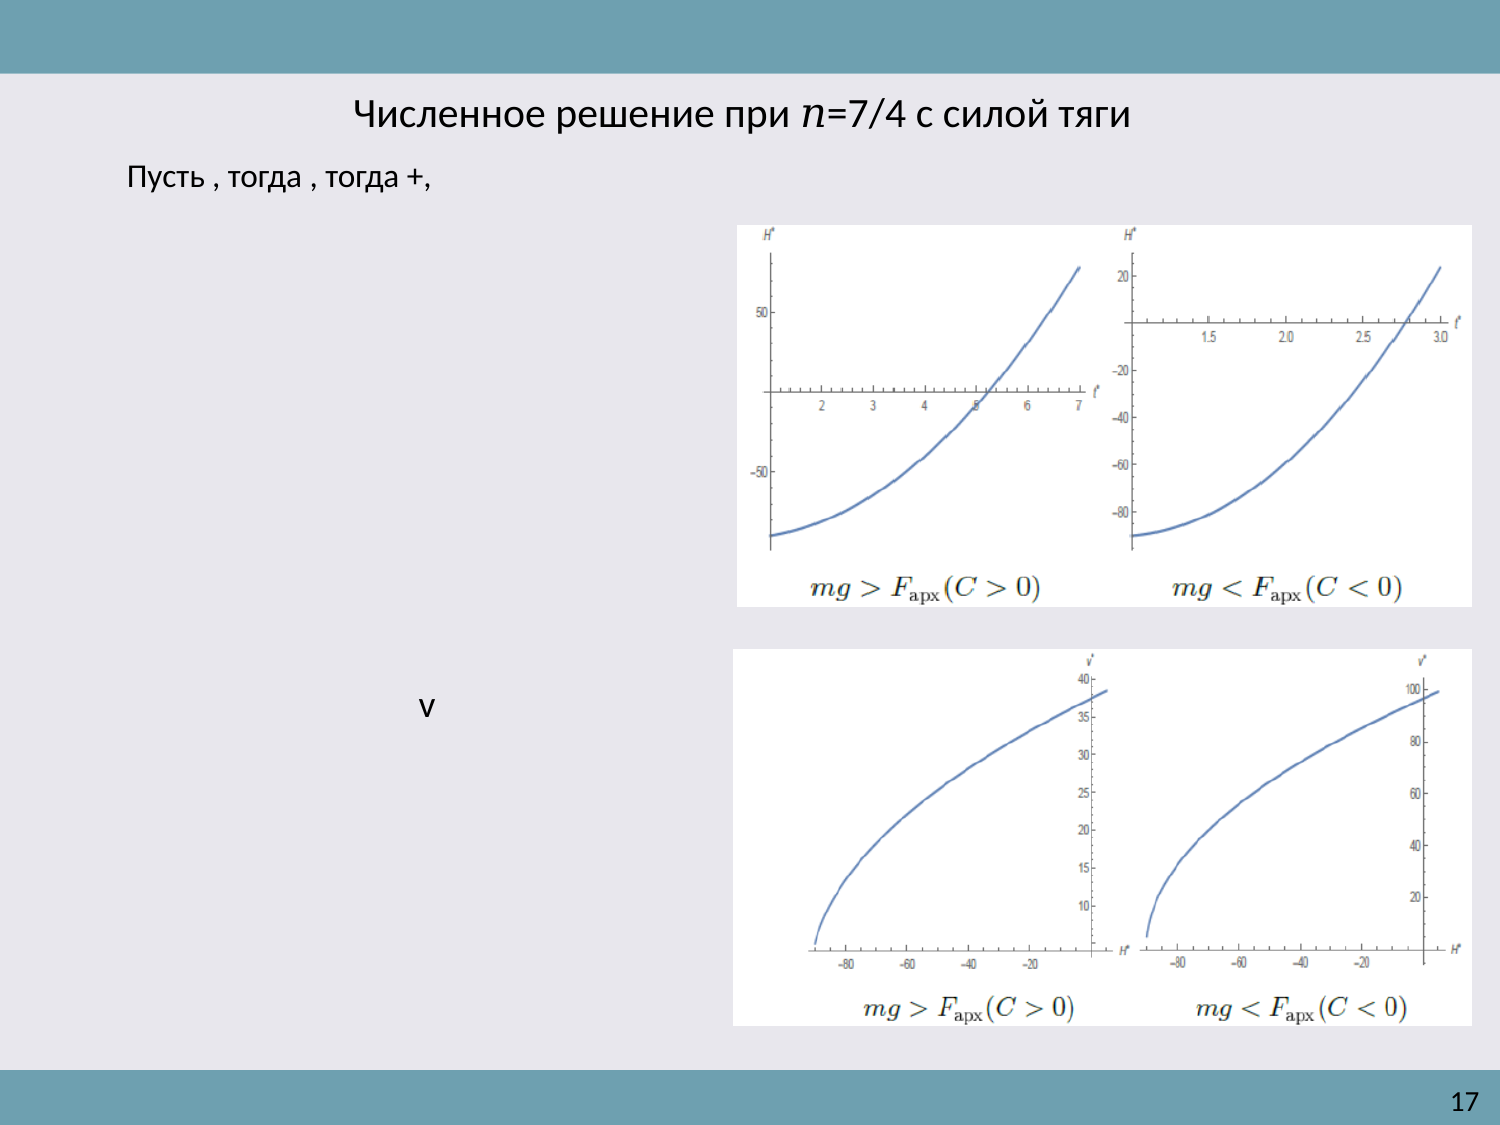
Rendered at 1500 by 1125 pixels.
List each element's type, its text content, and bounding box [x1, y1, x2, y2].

picture [732, 648, 1472, 1027]
text_box 17 [1435, 1074, 1500, 1125]
picture [0, 1070, 1500, 1125]
text_box Численное решение при 𝑛=7/4 с силой тяги [338, 78, 1147, 143]
picture [736, 225, 1472, 607]
